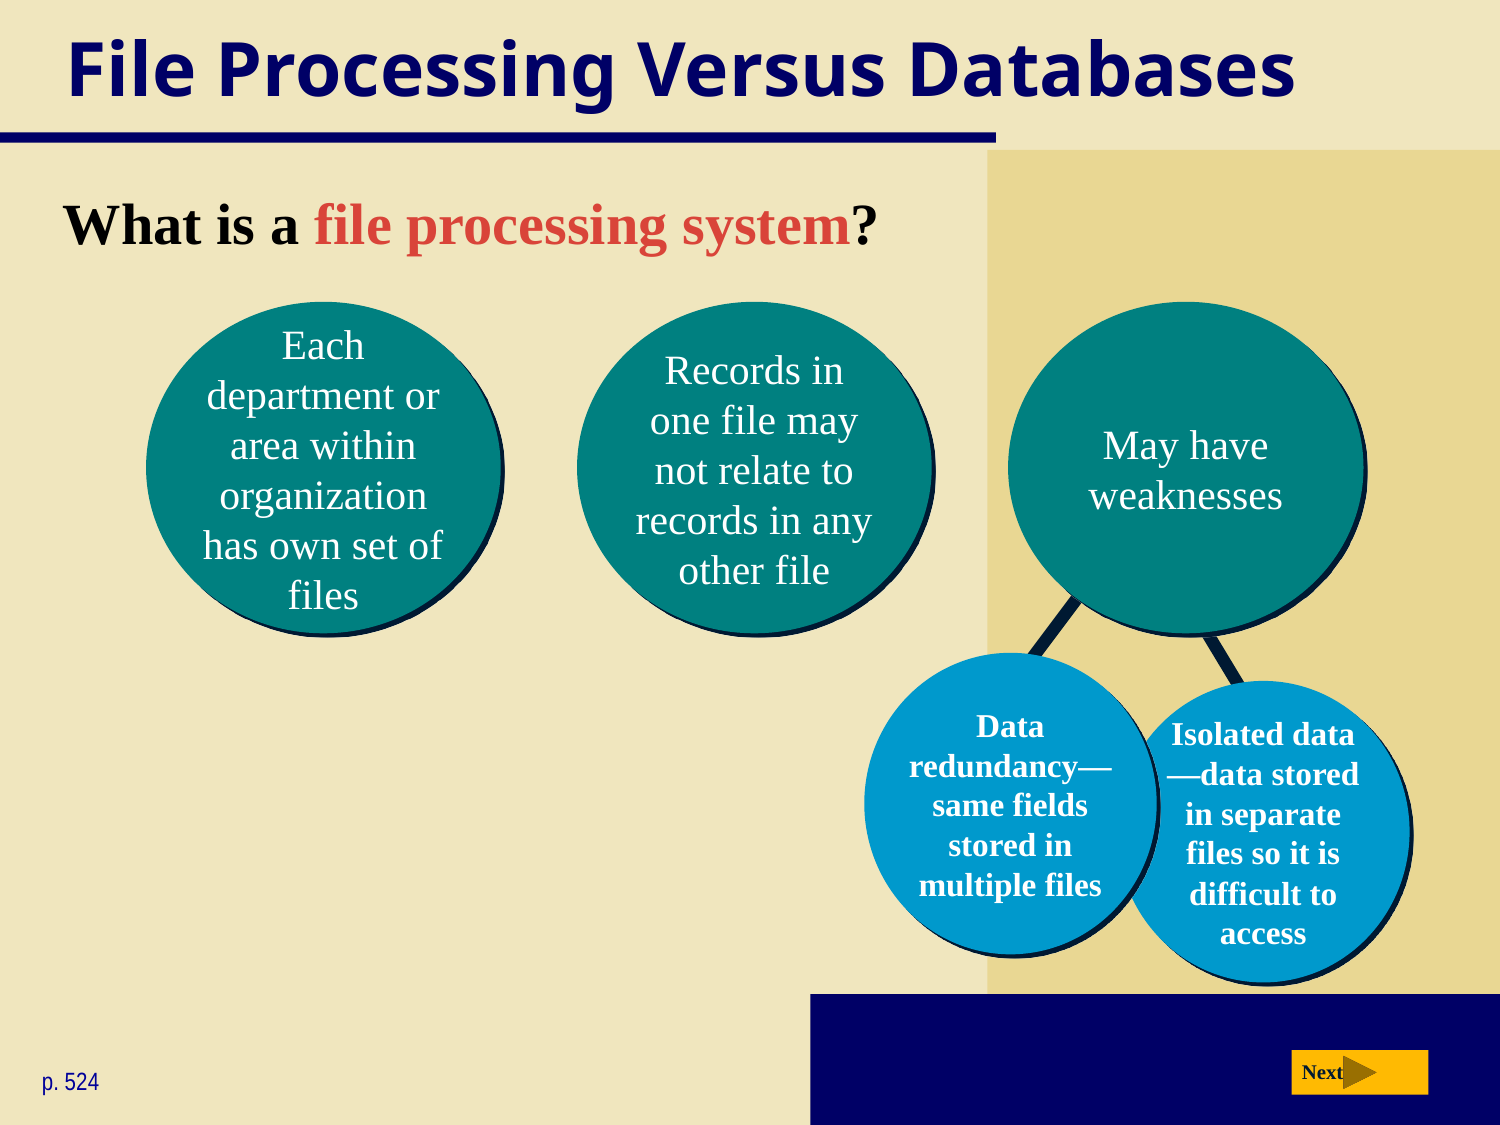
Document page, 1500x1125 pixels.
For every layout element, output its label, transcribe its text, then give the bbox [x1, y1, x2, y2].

list What is a file processing system? [47, 178, 1457, 277]
text_box Each department or area within organization has own set of files [146, 301, 501, 634]
title File Processing Versus Databases [49, 0, 1459, 133]
text_box Records in one file may not relate to records in any other file [577, 301, 932, 634]
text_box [1116, 606, 1410, 983]
text_box May have weaknesses [1008, 301, 1364, 605]
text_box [864, 588, 1157, 955]
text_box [1286, 1049, 1429, 1095]
text_box p. 524 [27, 1058, 282, 1103]
